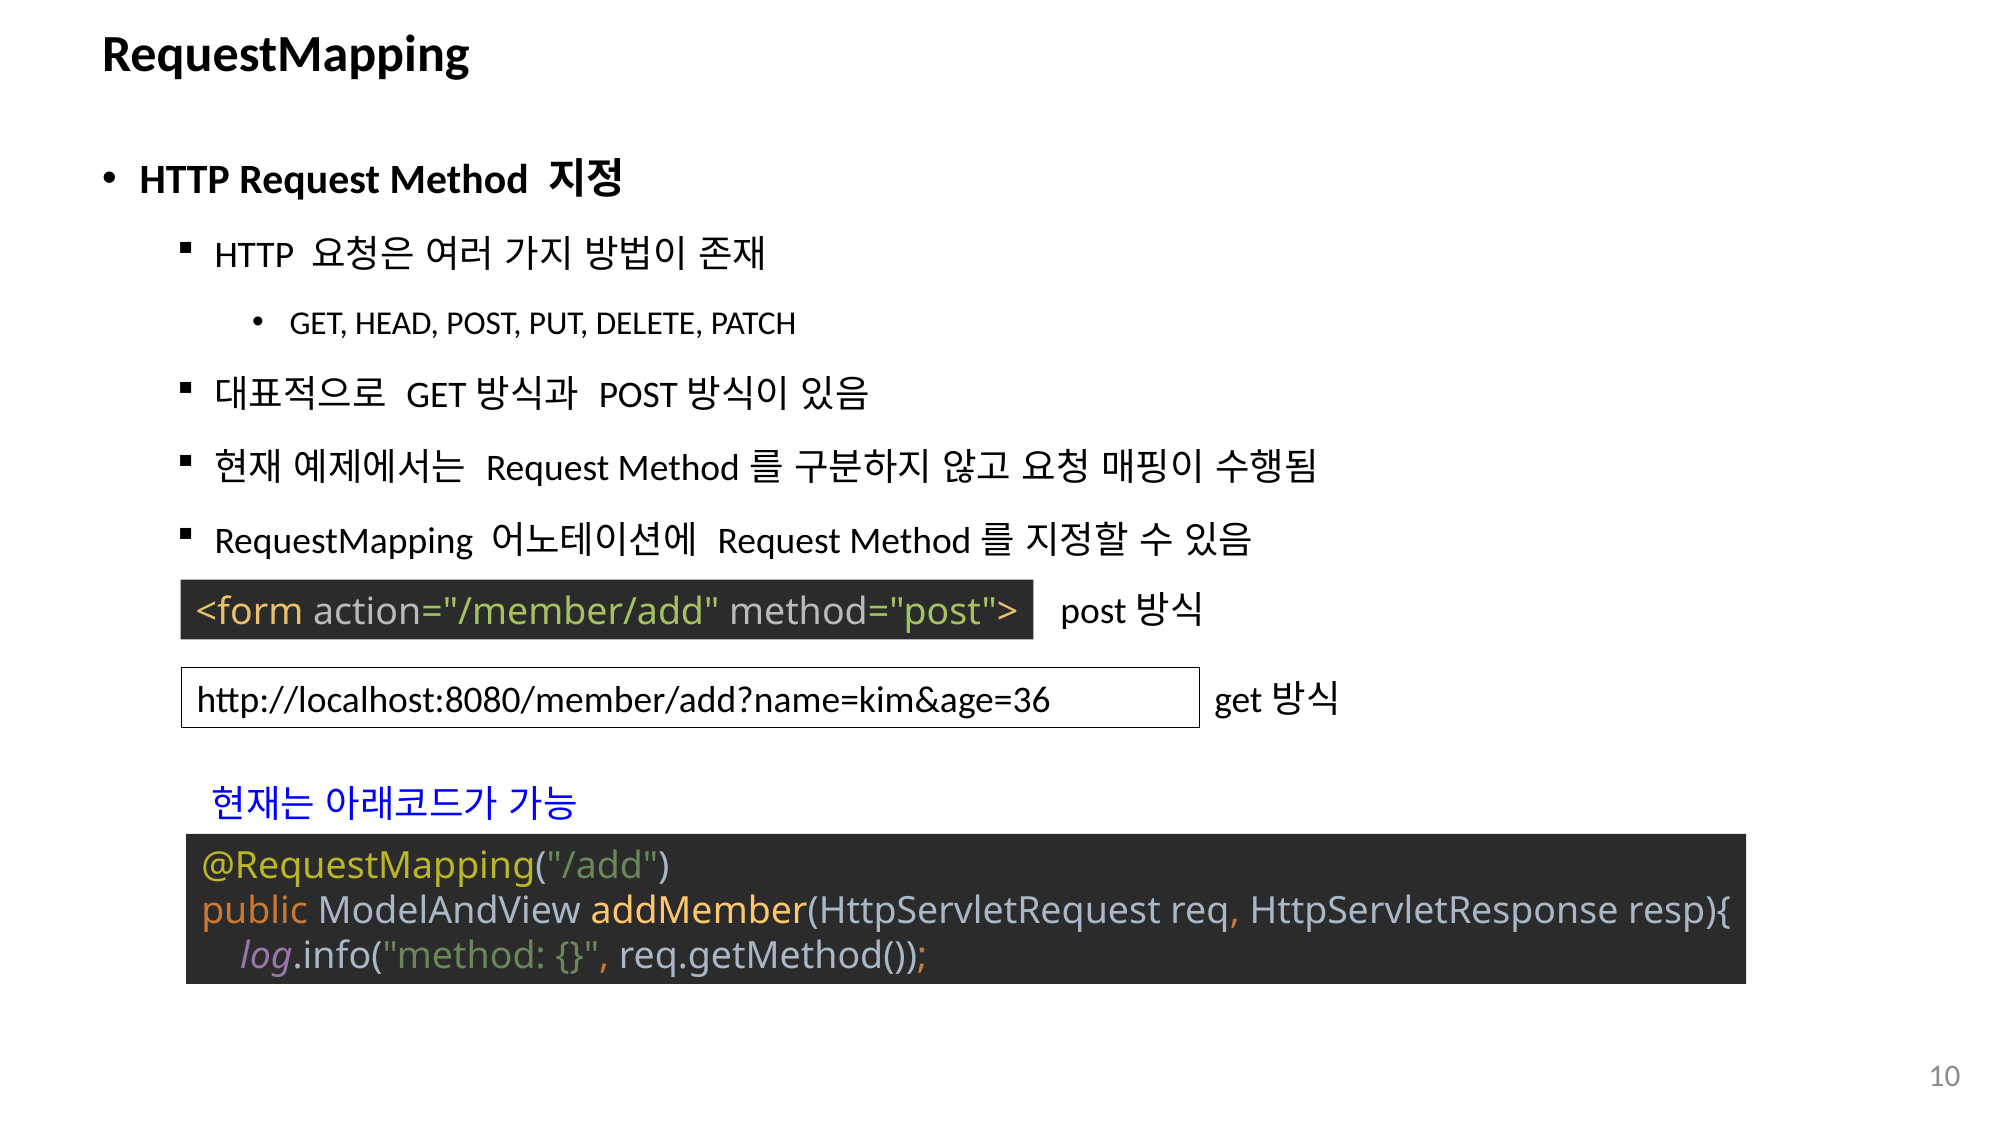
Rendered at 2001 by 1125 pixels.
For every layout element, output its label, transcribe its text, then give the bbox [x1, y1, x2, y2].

list HTTP Request Method 지정 HTTP 요청은 여러 가지 방법이 존재 GET, HEAD, POST, PUT, DELETE, PATCH 대표적으로 GET방식과 POST방식이 있음 현재 예제에서는 Request Method를 구분하지 않고 요청 매핑이 수행됨 RequestMapping 어노테이션에 Request Method를 지정할 수 있음 [87, 124, 1909, 1066]
text_box post방식 [1045, 578, 1220, 639]
text_box @RequestMapping("/add") public ModelAndView addMember(HttpServletRequest req, HttpServletResponse resp){ log.info("method: {}", req.getMethod()); [186, 833, 1747, 984]
text_box <form action="/member/add" method="post"> [180, 579, 1034, 640]
text_box get방식 [1199, 667, 1356, 728]
title RequestMapping [87, 26, 1812, 83]
slide_number 10 [1412, 1042, 1976, 1106]
text_box http://localhost:8080/member/add?name=kim&age=36 [181, 667, 1199, 728]
text_box 현재는 아래코드가 가능 [197, 772, 593, 833]
